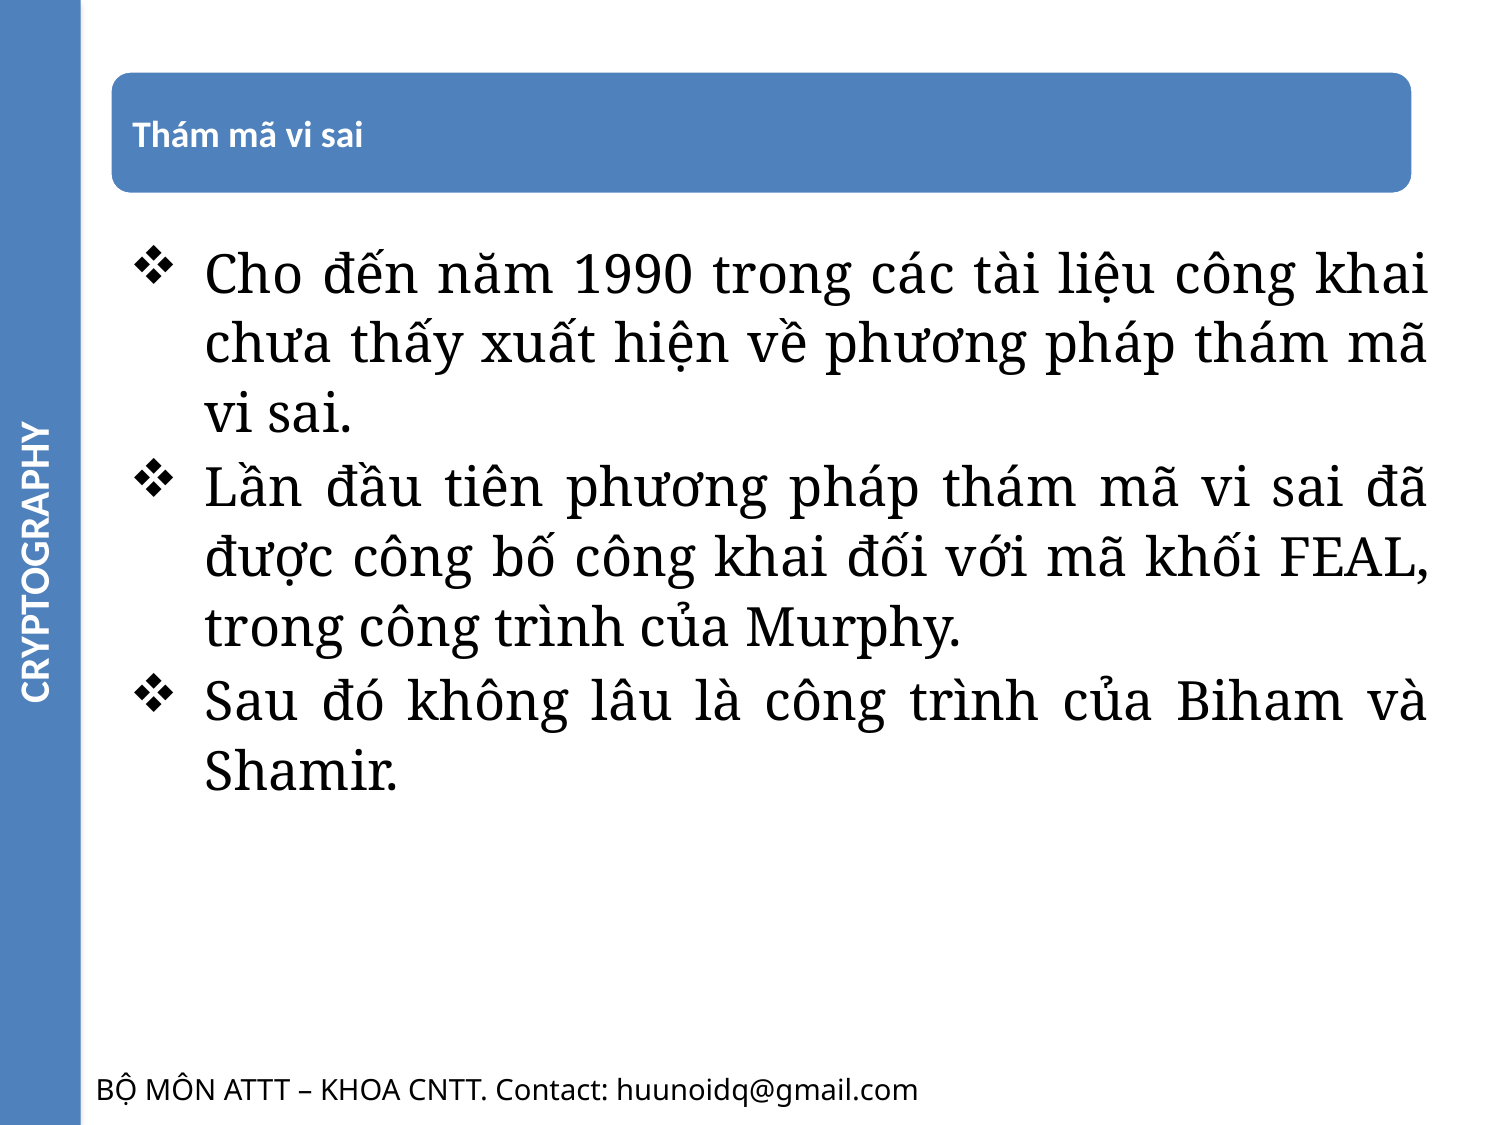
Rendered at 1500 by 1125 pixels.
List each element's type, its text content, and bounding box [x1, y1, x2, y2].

text_box Cho đến năm 1990 trong các tài liệu công khai chưa thấy xuất hiện về phương pháp thám mã vi sai. Lần đầu tiên phương pháp thám mã vi sai đã được công bố công khai đối với mã khối FEAL, trong công trình của Murphy. Sau đó không lâu là công trình của Biham và Shamir. [129, 234, 1431, 1001]
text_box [109, 70, 1414, 195]
text_box BỘ MÔN ATTT – KHOA CNTT. Contact: huunoidq@gmail.com [80, 1064, 1500, 1115]
text_box CRYPTOGRAPHY [0, 0, 84, 1125]
